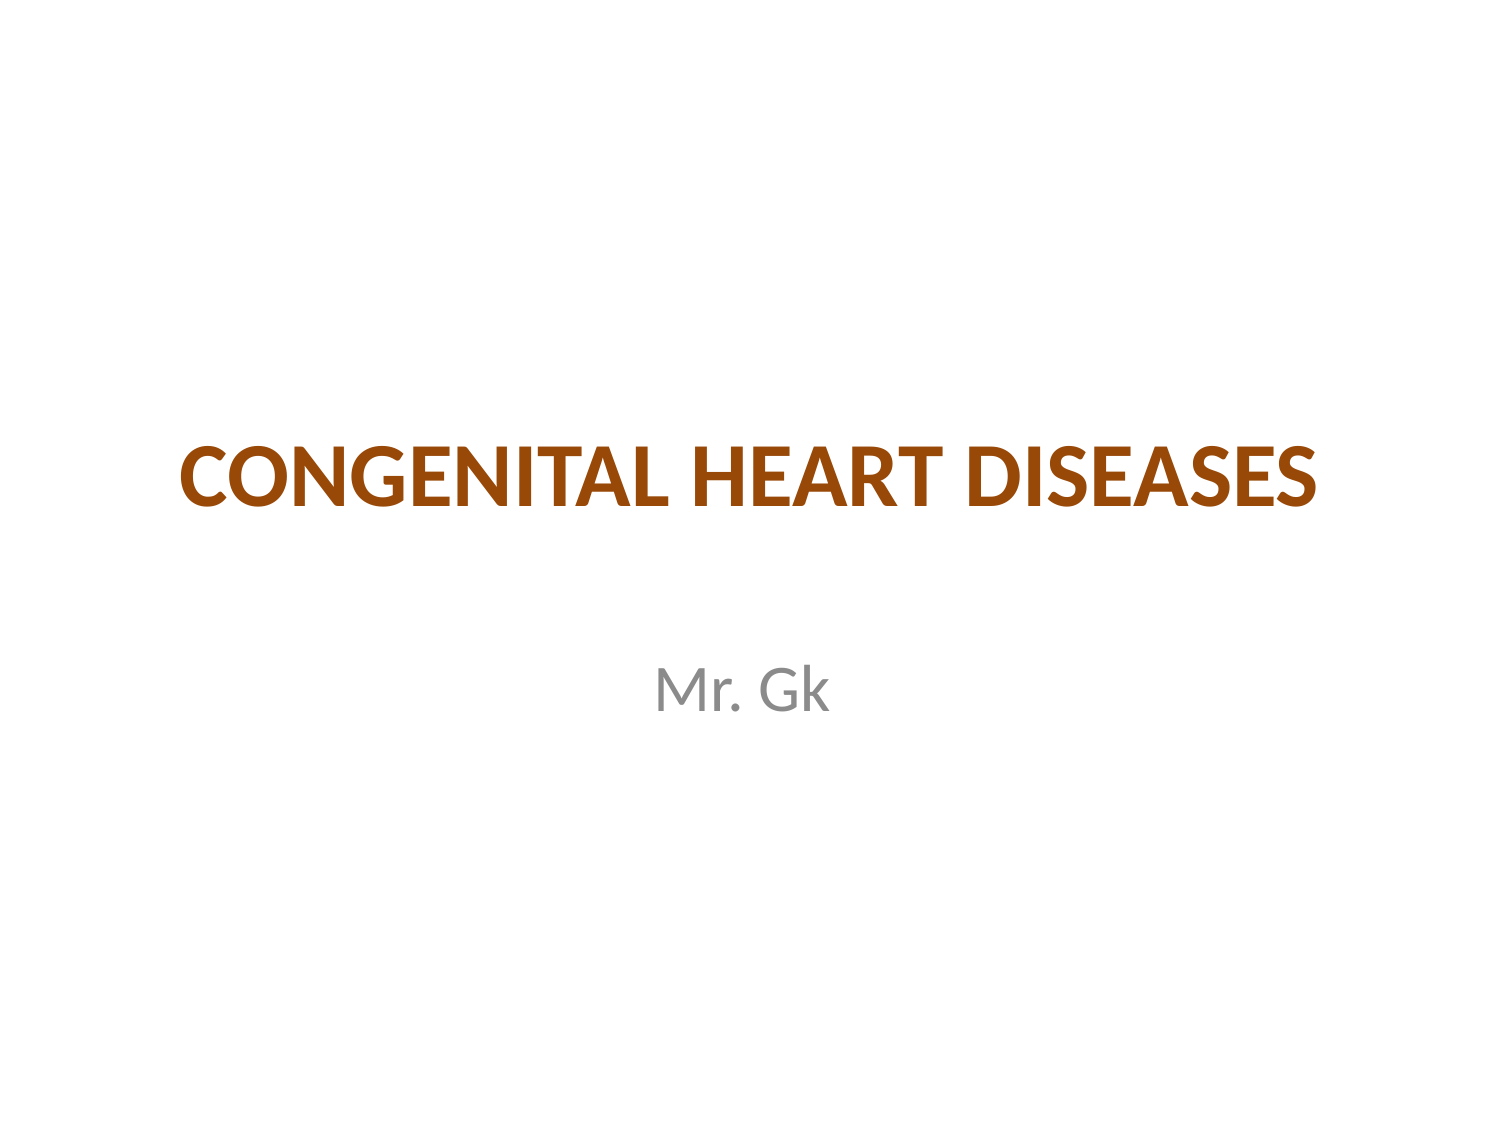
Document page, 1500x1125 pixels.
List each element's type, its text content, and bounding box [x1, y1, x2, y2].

title CONGENITAL HEART DISEASES [112, 349, 1388, 591]
subtitle Mr. Gk [225, 637, 1275, 925]
